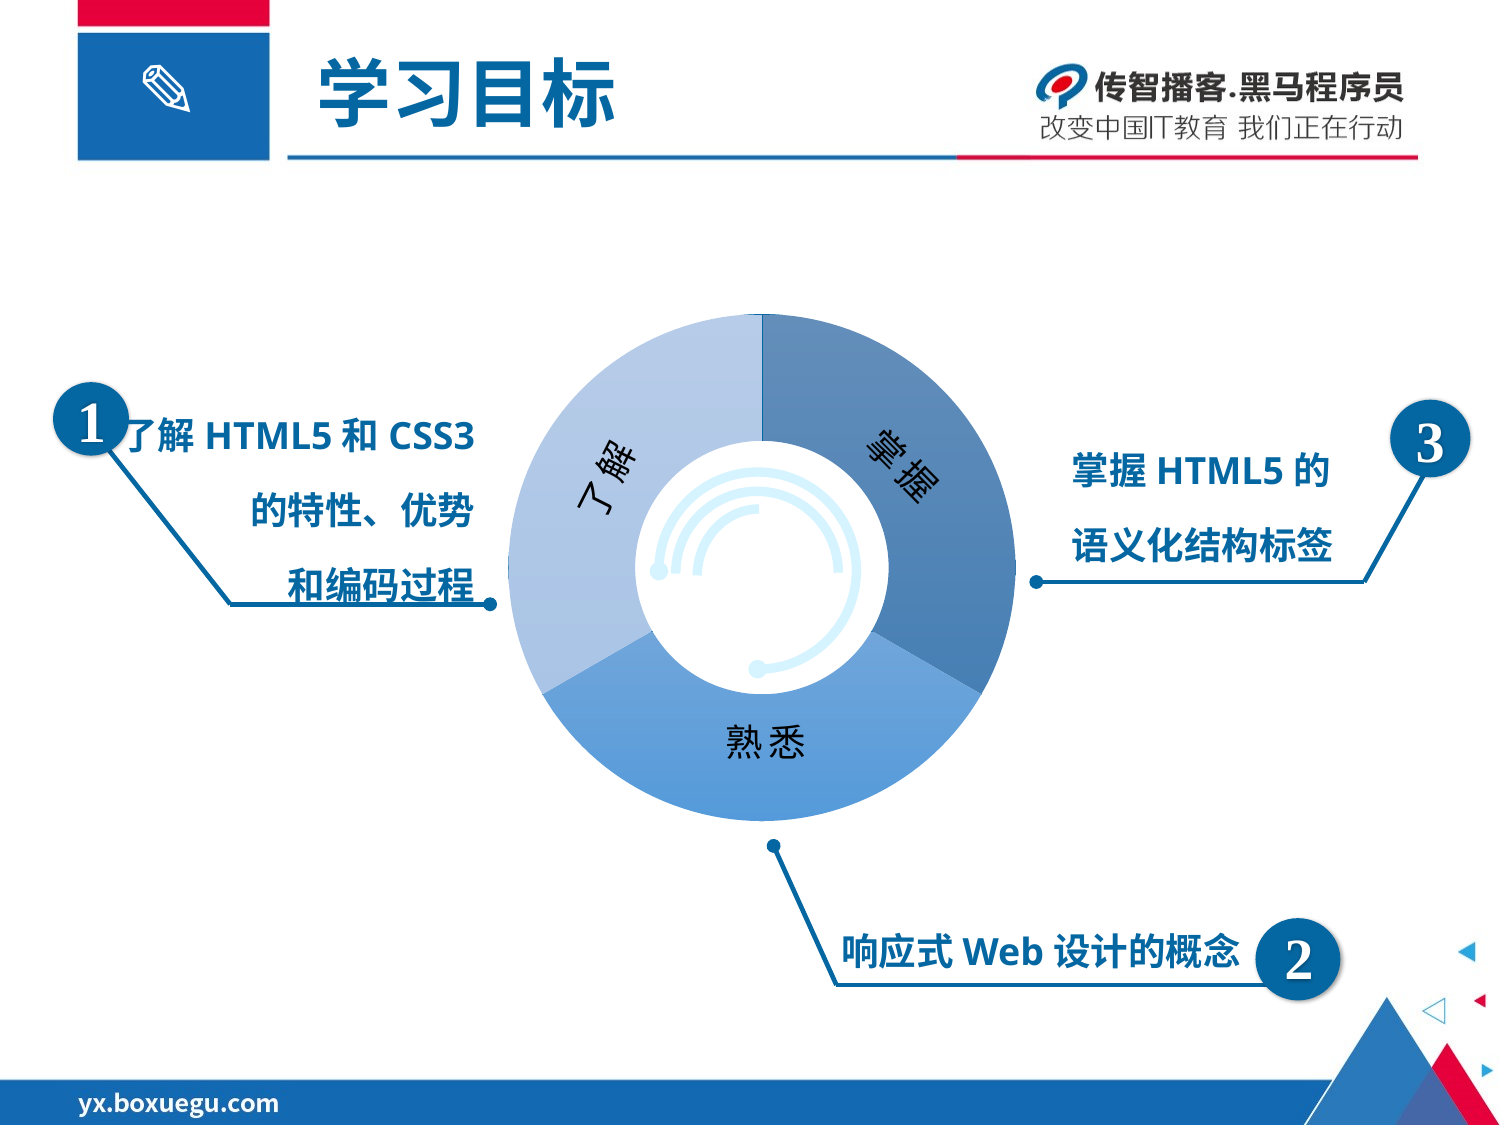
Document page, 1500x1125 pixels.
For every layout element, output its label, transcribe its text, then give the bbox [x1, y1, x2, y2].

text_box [1031, 397, 1500, 593]
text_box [12, 373, 312, 616]
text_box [773, 845, 1341, 1000]
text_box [312, 269, 1174, 931]
picture [0, 0, 1500, 1125]
title 学习目标 [79, 37, 853, 157]
